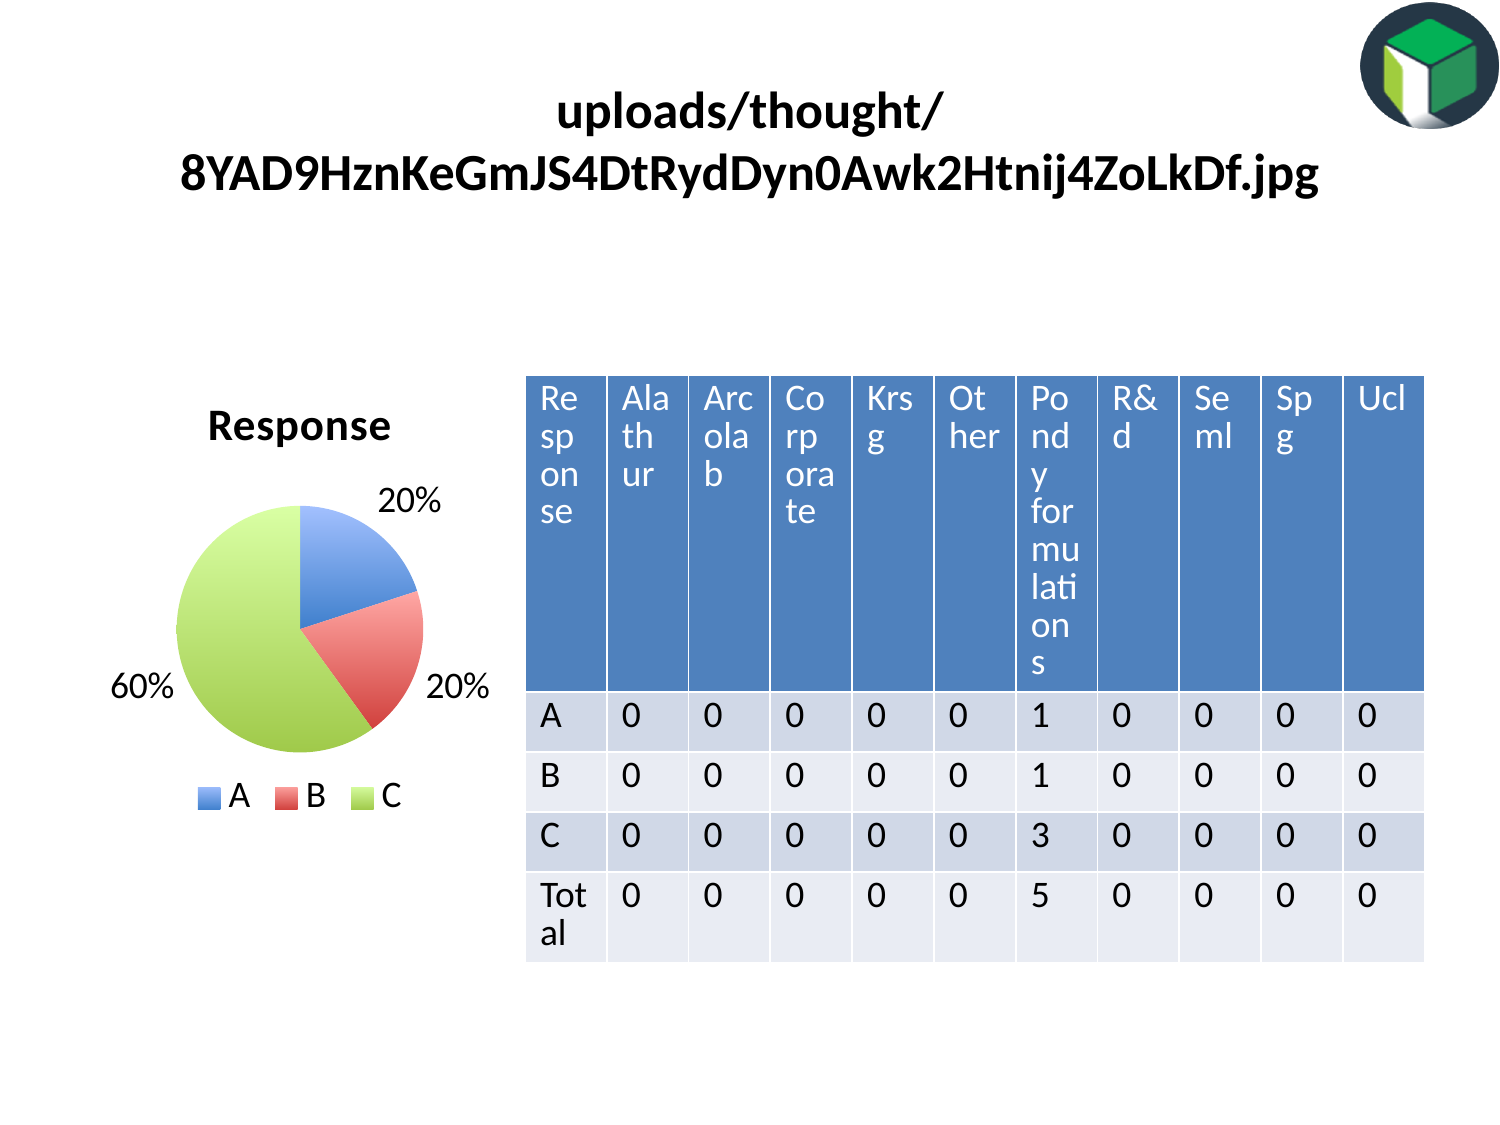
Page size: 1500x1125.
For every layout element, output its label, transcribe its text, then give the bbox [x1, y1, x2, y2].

table_cell 0 [1180, 873, 1260, 962]
table_cell 1 [1017, 753, 1097, 811]
table_cell 0 [608, 873, 688, 962]
table_cell 0 [1098, 693, 1178, 751]
table_cell A [529, 693, 606, 751]
table_cell 1 [1017, 693, 1097, 751]
table_cell 0 [935, 693, 1015, 751]
table_header Corporate [771, 376, 851, 691]
table_cell 0 [1262, 693, 1342, 751]
table_cell 0 [608, 693, 688, 751]
table_cell 0 [1262, 753, 1342, 811]
table_cell 0 [1262, 873, 1342, 962]
table_cell 0 [771, 753, 851, 811]
table_cell 0 [1344, 693, 1424, 751]
table_cell Total [526, 873, 606, 962]
table_cell 0 [689, 813, 769, 871]
table_cell 0 [853, 873, 933, 962]
table_cell 0 [1344, 813, 1424, 871]
title uploads/thought/8YAD9HznKeGmJS4DtRydDyn0Awk2Htnij4ZoLkDf.jpg [75, 45, 1425, 233]
table_cell 0 [771, 693, 851, 751]
table_header Krsg [853, 376, 933, 691]
table_header Alathur [608, 376, 688, 691]
table_cell 0 [1180, 693, 1260, 751]
table_cell 0 [853, 693, 933, 751]
table_cell 0 [771, 873, 851, 962]
table_cell 0 [608, 753, 688, 811]
table_cell 0 [1098, 753, 1178, 811]
table_cell 0 [689, 693, 769, 751]
table_header Response [527, 376, 606, 691]
table_cell 0 [1180, 813, 1260, 871]
table_cell 3 [1017, 813, 1097, 871]
table_cell 0 [935, 753, 1015, 811]
table_cell C [526, 813, 606, 871]
table_cell B [529, 753, 606, 811]
table_header Pondy formulations [1017, 376, 1097, 691]
table_header Arcolab [689, 376, 769, 691]
table_cell 0 [1262, 813, 1342, 871]
picture [1360, 2, 1499, 130]
table_cell 0 [853, 753, 933, 811]
table_header R&d [1098, 376, 1178, 691]
table_cell 0 [1180, 753, 1260, 811]
table_cell 0 [1344, 873, 1424, 962]
table_cell 0 [1344, 753, 1424, 811]
table_header Seml [1180, 376, 1260, 691]
table_header Ucl [1344, 376, 1424, 691]
table_cell 0 [1098, 873, 1178, 962]
table_cell 0 [608, 813, 688, 871]
table_cell 0 [771, 813, 851, 871]
chart [74, 374, 526, 826]
table_cell 0 [935, 813, 1015, 871]
table_cell 0 [689, 873, 769, 962]
table_cell 0 [853, 813, 933, 871]
table_cell 5 [1017, 873, 1097, 962]
table_header Spg [1262, 376, 1342, 691]
table_cell 0 [935, 873, 1015, 962]
table_cell 0 [1098, 813, 1178, 871]
table_cell 0 [689, 753, 769, 811]
table_header Other [935, 376, 1015, 691]
